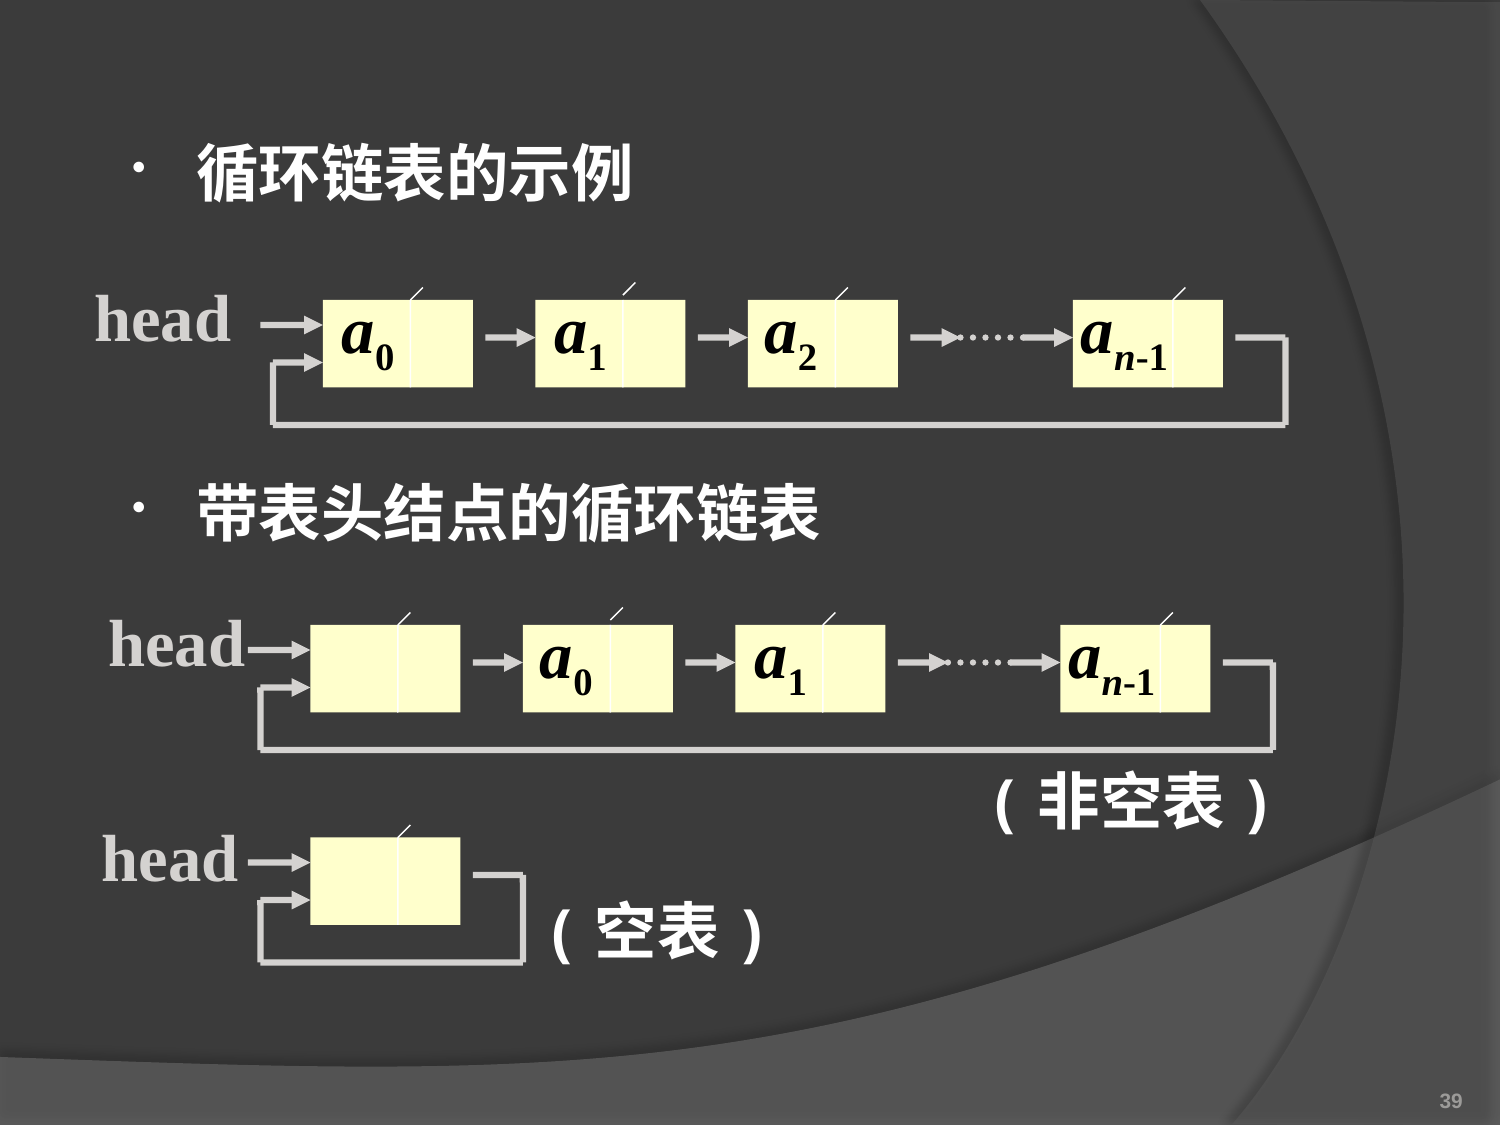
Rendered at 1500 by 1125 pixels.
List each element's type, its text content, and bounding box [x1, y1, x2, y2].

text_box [78, 267, 1286, 975]
list 循环链表的示例 带表头结点的循环链表 [112, 122, 1388, 611]
slide_number 39 [1337, 1053, 1463, 1114]
